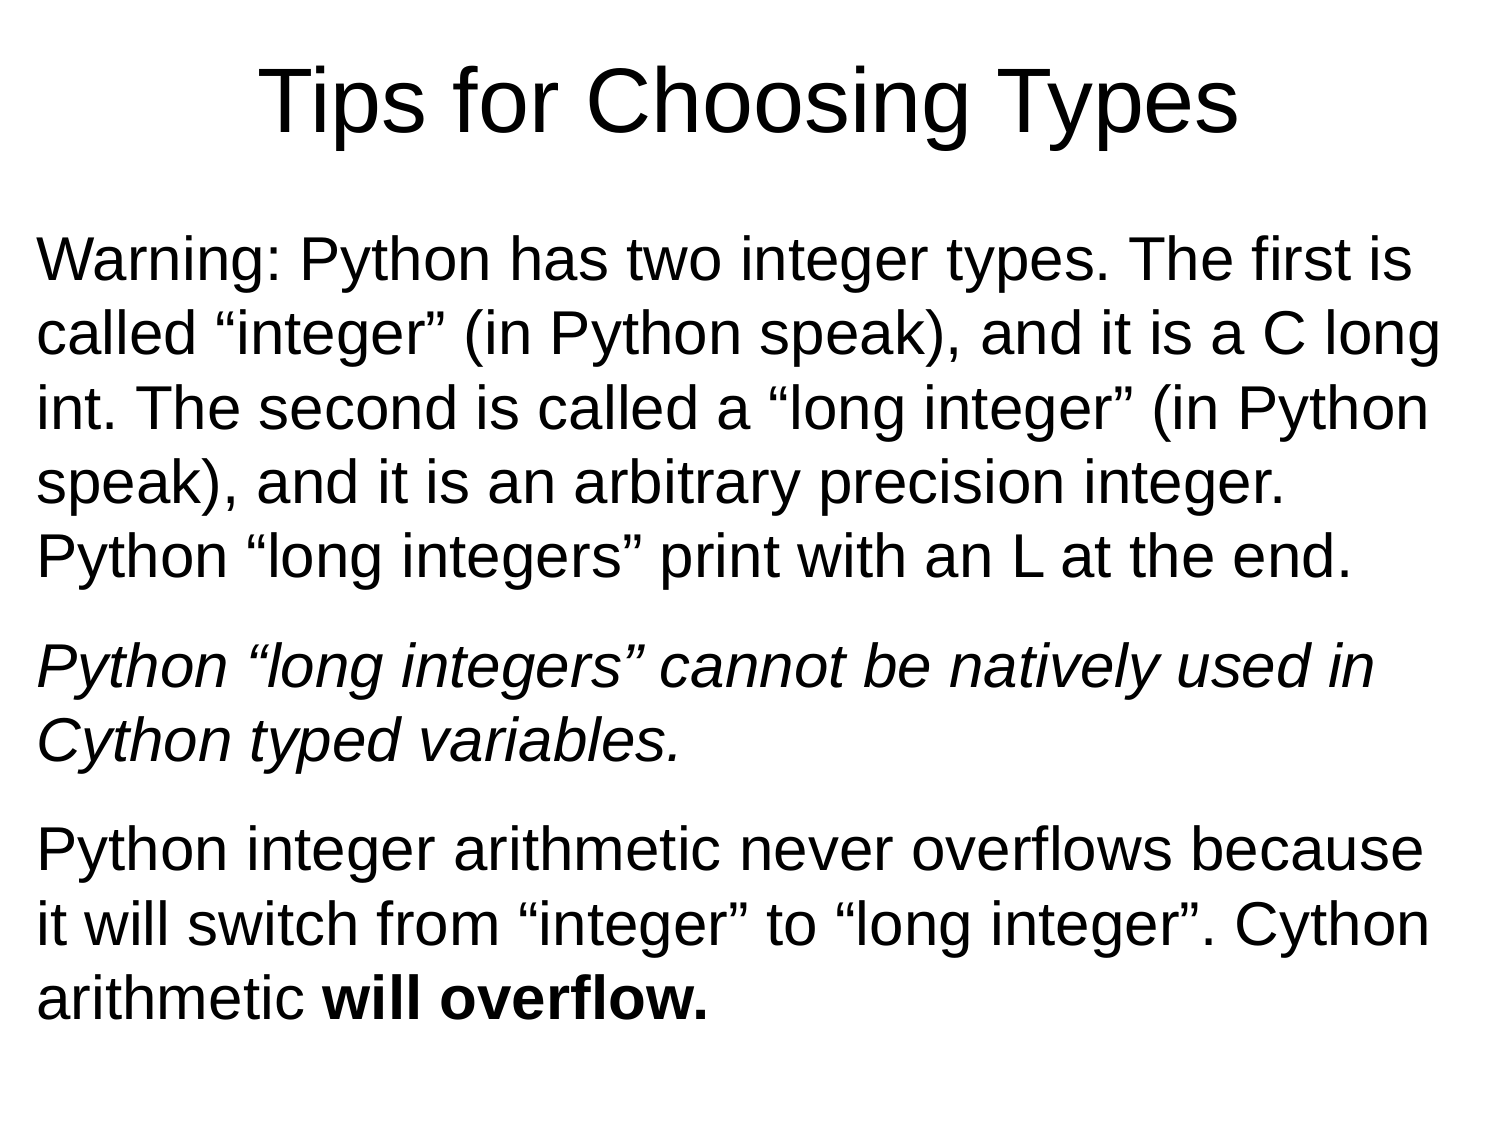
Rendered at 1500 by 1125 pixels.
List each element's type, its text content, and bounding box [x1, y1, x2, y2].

list Warning: Python has two integer types. The first is called “integer” (in Python speak), and it is a C long int. The second is called a “long integer” (in Python speak), and it is an arbitrary precision integer. Python “long integers” print with an L at the end. Python “long integers” cannot be natively used in Cython typed variables. Python integer arithmetic never overflows because it will switch from “integer” to “long integer”. Cython arithmetic will overflow. [21, 210, 1478, 1100]
title Tips for Choosing Types [75, 1, 1425, 190]
